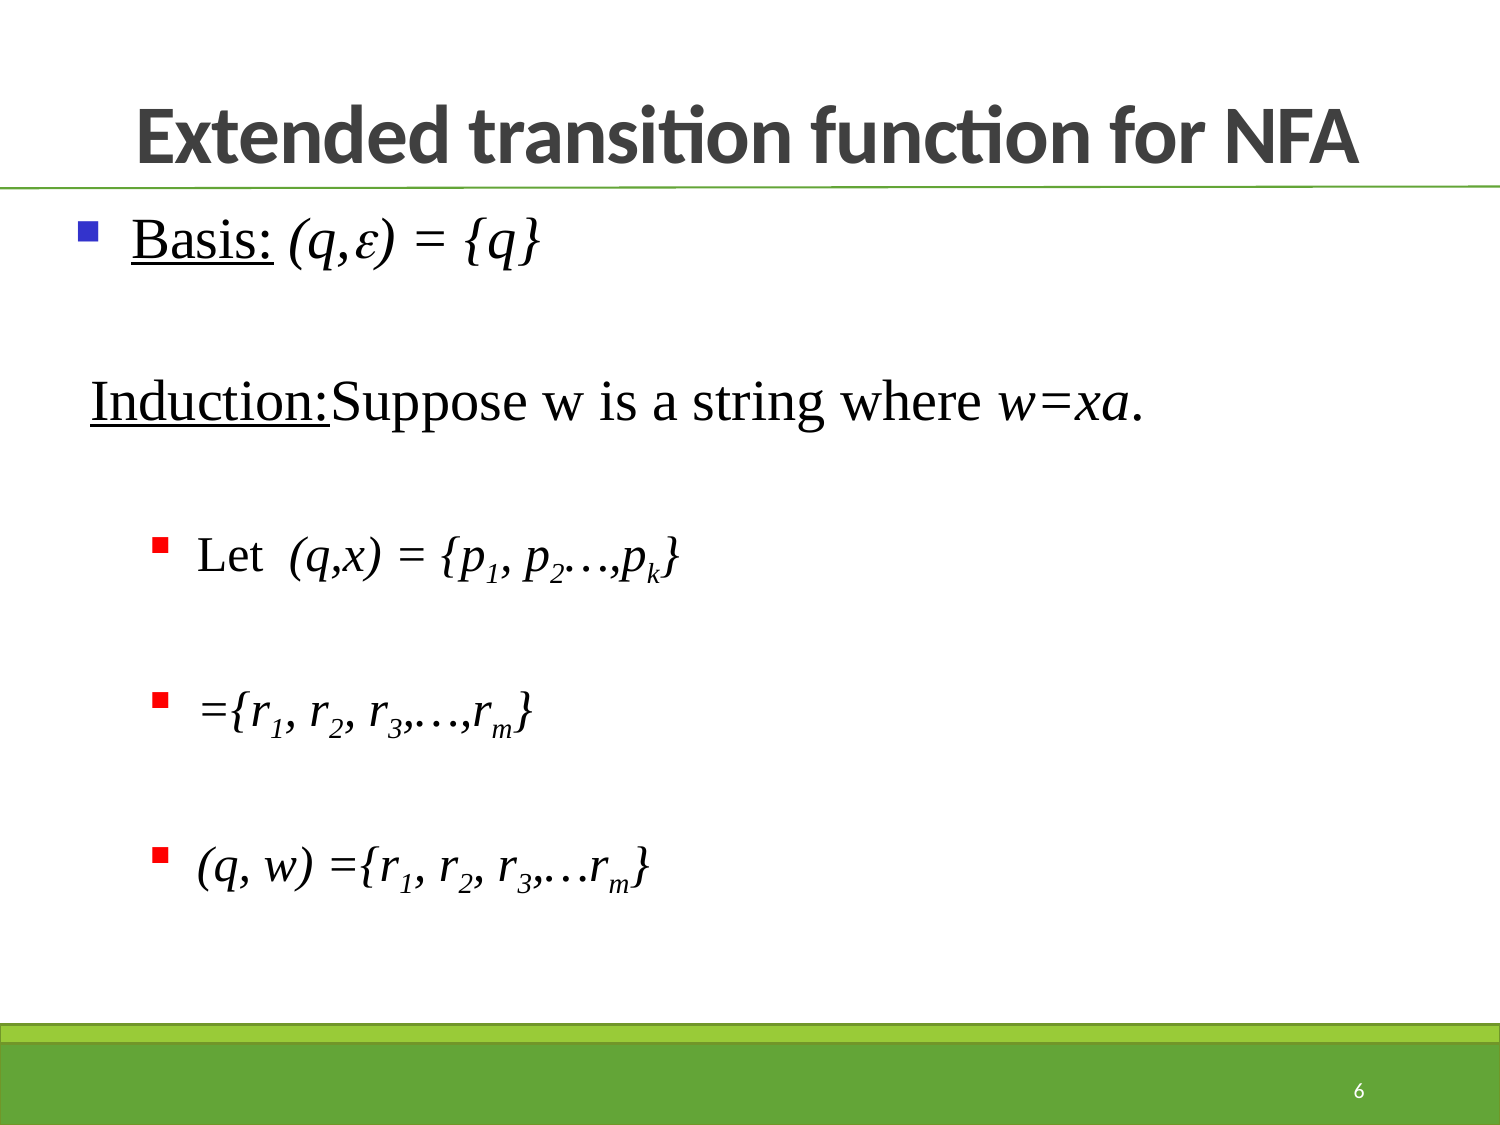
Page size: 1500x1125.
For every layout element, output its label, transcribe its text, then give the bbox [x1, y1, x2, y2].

title Extended transition function for NFA [72, 37, 1423, 188]
slide_number 6 [1218, 1059, 1380, 1120]
